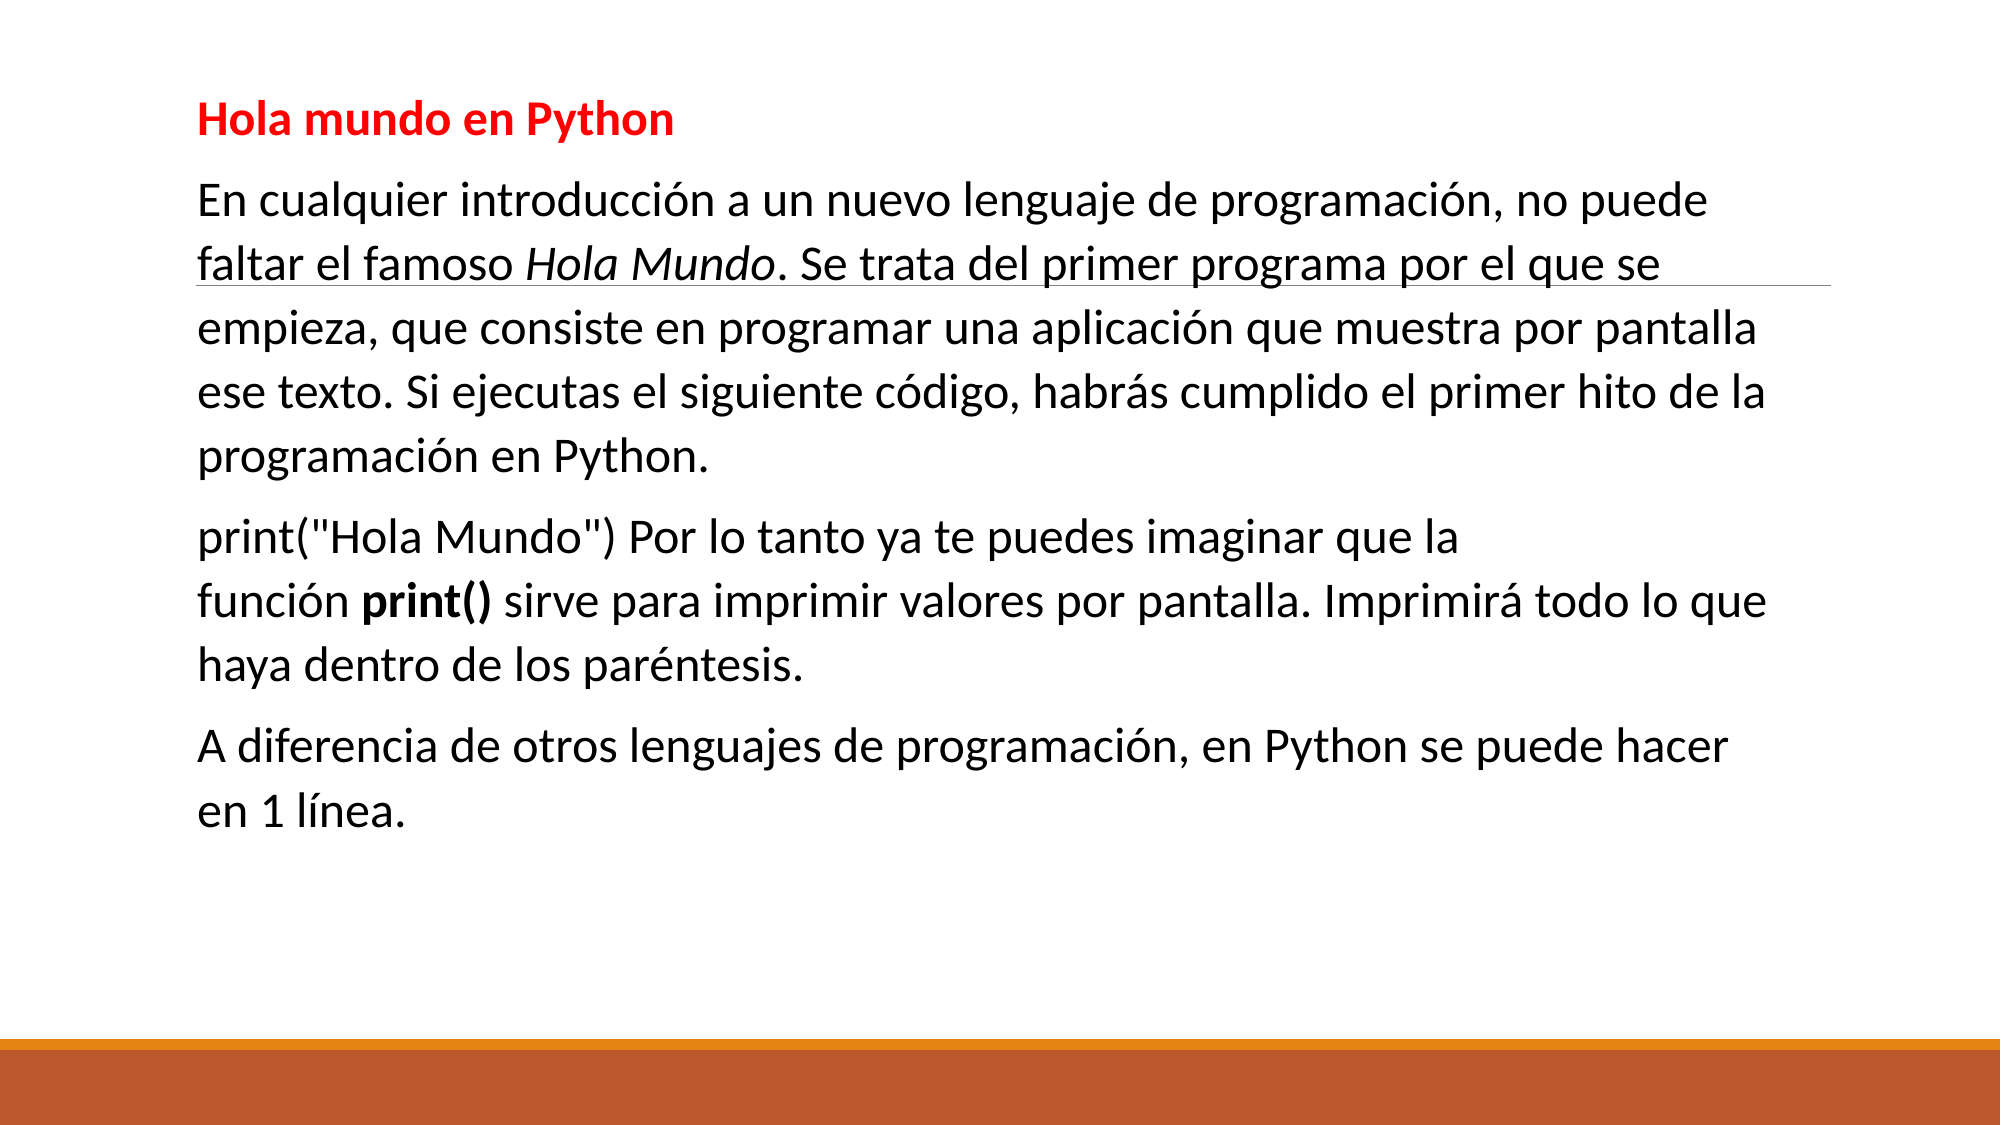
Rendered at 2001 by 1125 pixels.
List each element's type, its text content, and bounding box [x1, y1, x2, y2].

text_box Hola mundo en Python En cualquier introducción a un nuevo lenguaje de programación, no puede faltar el famoso Hola Mundo. Se trata del primer programa por el que se empieza, que consiste en programar una aplicación que muestra por pantalla ese texto. Si ejecutas el siguiente código, habrás cumplido el primer hito de la programación en Python. print("Hola Mundo") Por lo tanto ya te puedes imaginar que la función print() sirve para imprimir valores por pantalla. Imprimirá todo lo que haya dentro de los paréntesis. A diferencia de otros lenguajes de programación, en Python se puede hacer en 1 línea. [182, 73, 1790, 845]
